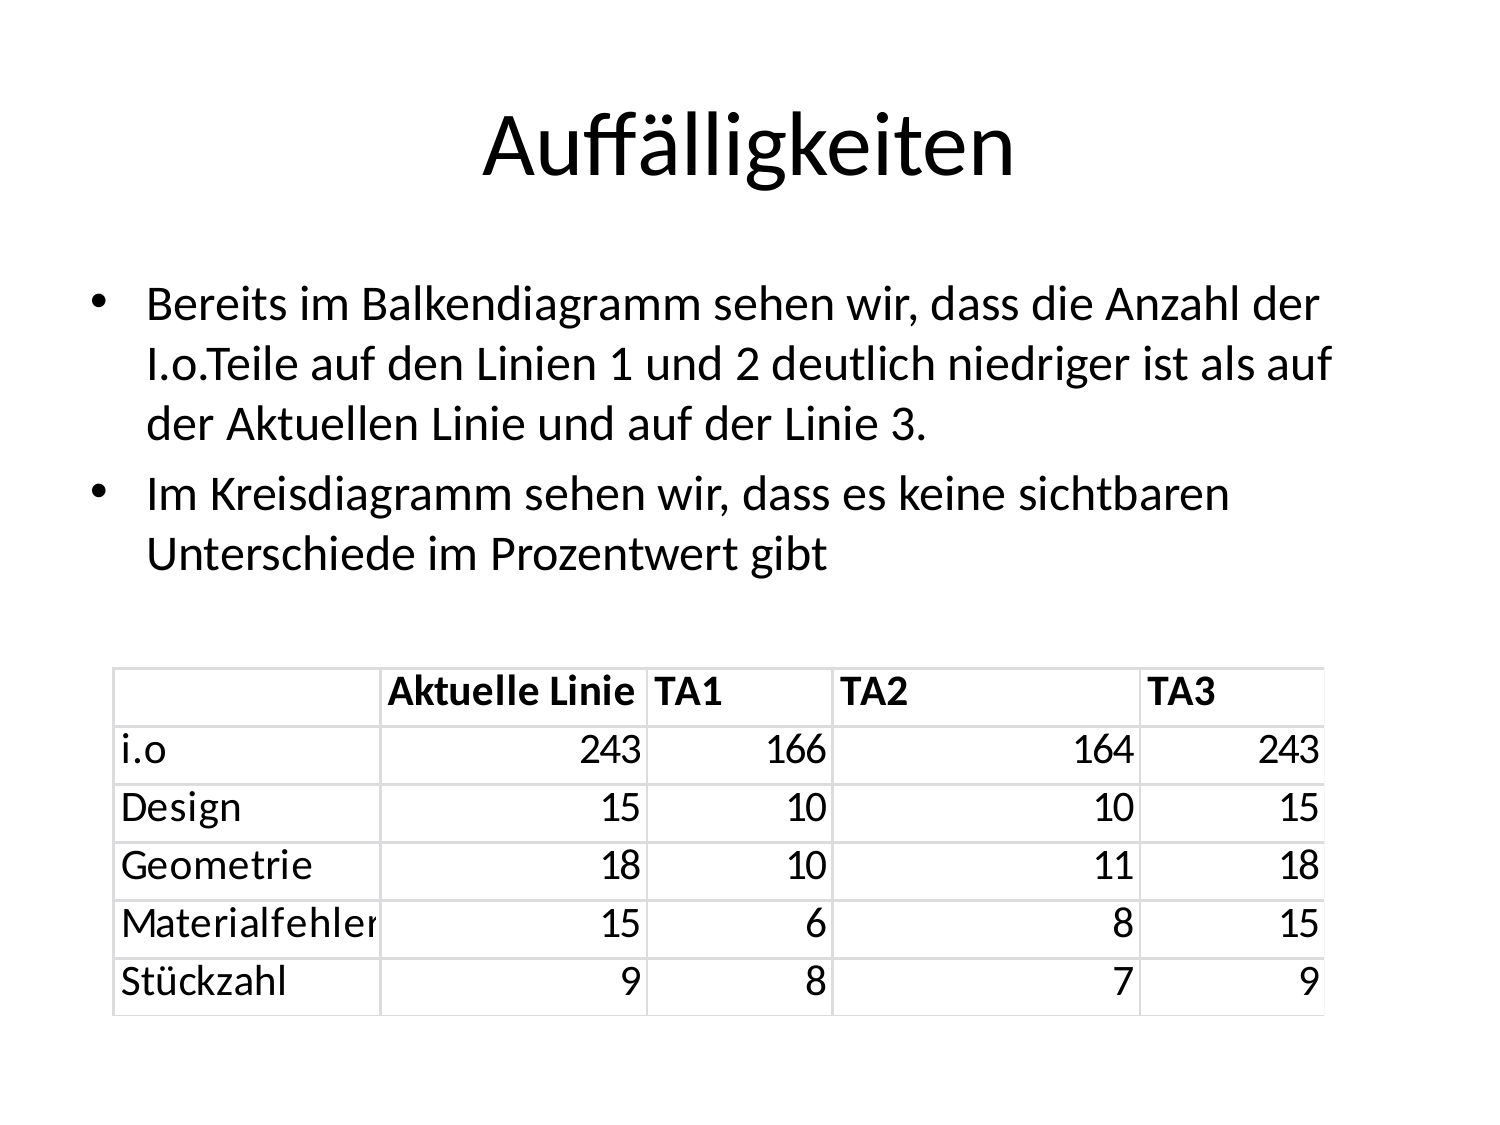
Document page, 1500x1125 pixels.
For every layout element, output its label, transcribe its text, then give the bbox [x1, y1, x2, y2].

title Auffälligkeiten [75, 45, 1425, 233]
list Bereits im Balkendiagramm sehen wir, dass die Anzahl der I.o.Teile auf den Linien 1 und 2 deutlich niedriger ist als auf der Aktuellen Linie und auf der Linie 3. Im Kreisdiagramm sehen wir, dass es keine sichtbaren Unterschiede im Prozentwert gibt [75, 262, 1425, 1005]
picture [111, 666, 1328, 1019]
